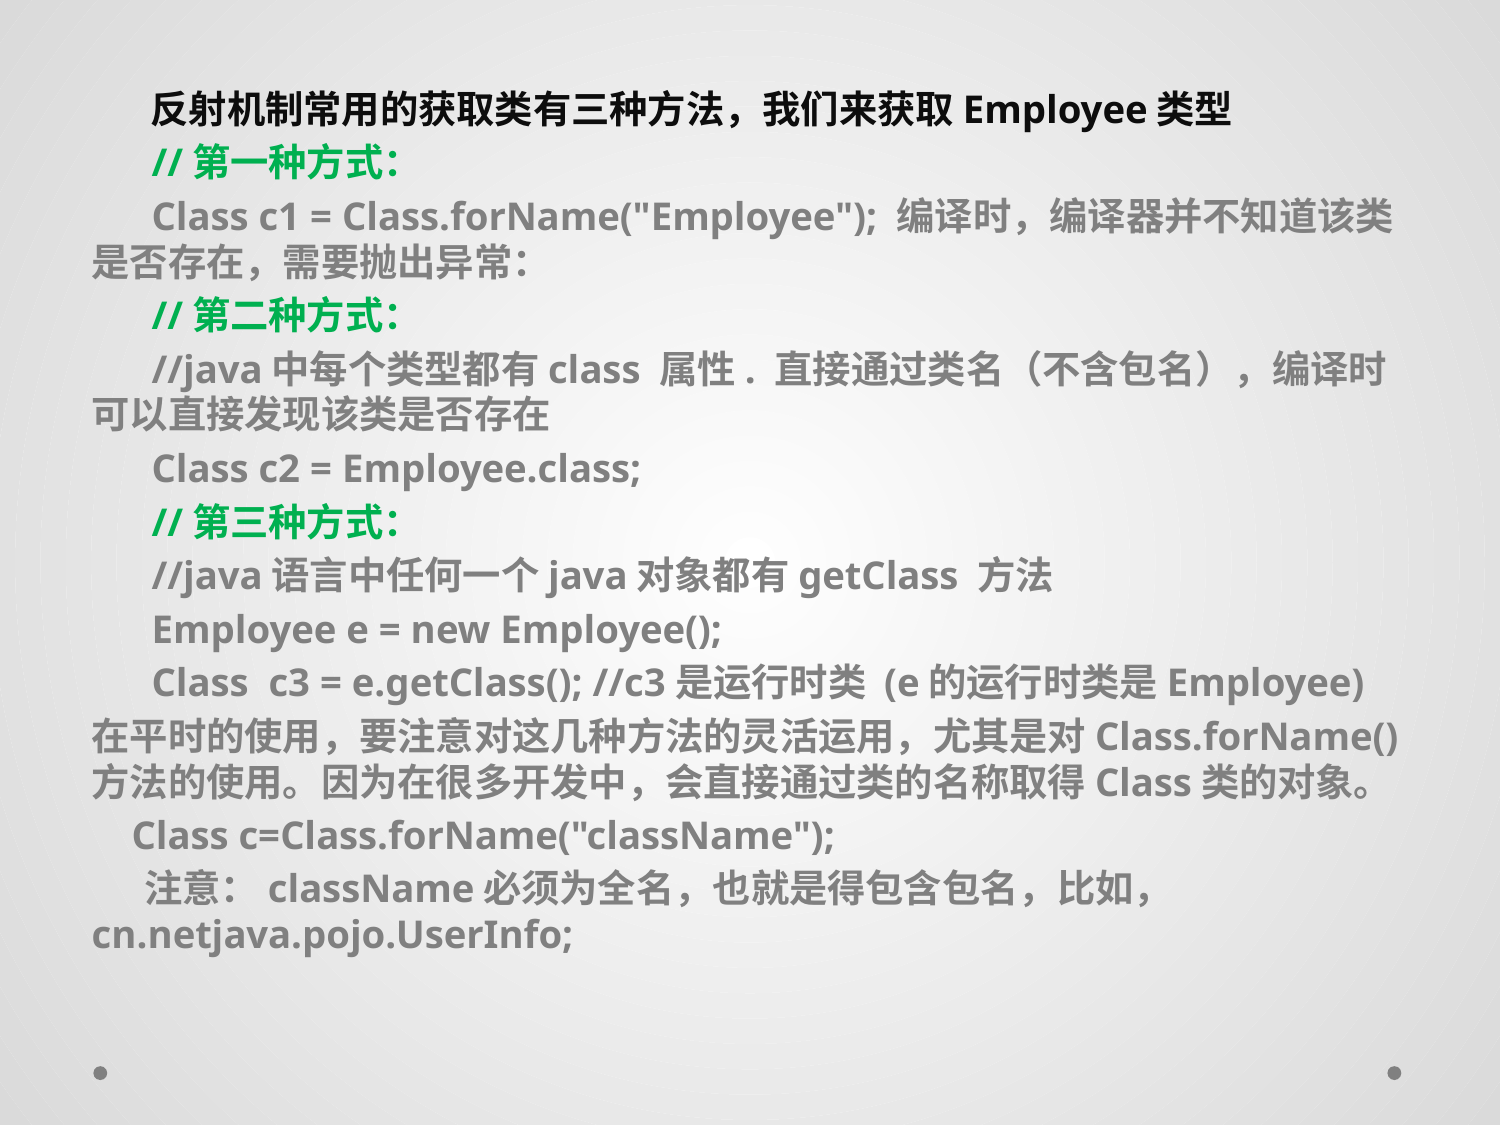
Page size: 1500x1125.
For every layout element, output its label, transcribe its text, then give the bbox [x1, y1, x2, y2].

list 反射机制常用的获取类有三种方法，我们来获取Employee类型 //第一种方式： Class c1 = Class.forName("Employee"); 编译时，编译器并不知道该类是否存在，需要抛出异常： //第二种方式： //java中每个类型都有class 属性. 直接通过类名（不含包名），编译时可以直接发现该类是否存在 Class c2 = Employee.class; //第三种方式： //java语言中任何一个java对象都有getClass 方法 Employee e = new Employee(); Class c3 = e.getClass(); //c3是运行时类 (e的运行时类是Employee) 在平时的使用，要注意对这几种方法的灵活运用，尤其是对Class.forName()方法的使用。因为在很多开发中，会直接通过类的名称取得Class类的对象。 Class c=Class.forName("className"); 注意：className必须为全名，也就是得包含包名，比如， cn.netjava.pojo.UserInfo; [76, 54, 1425, 1005]
